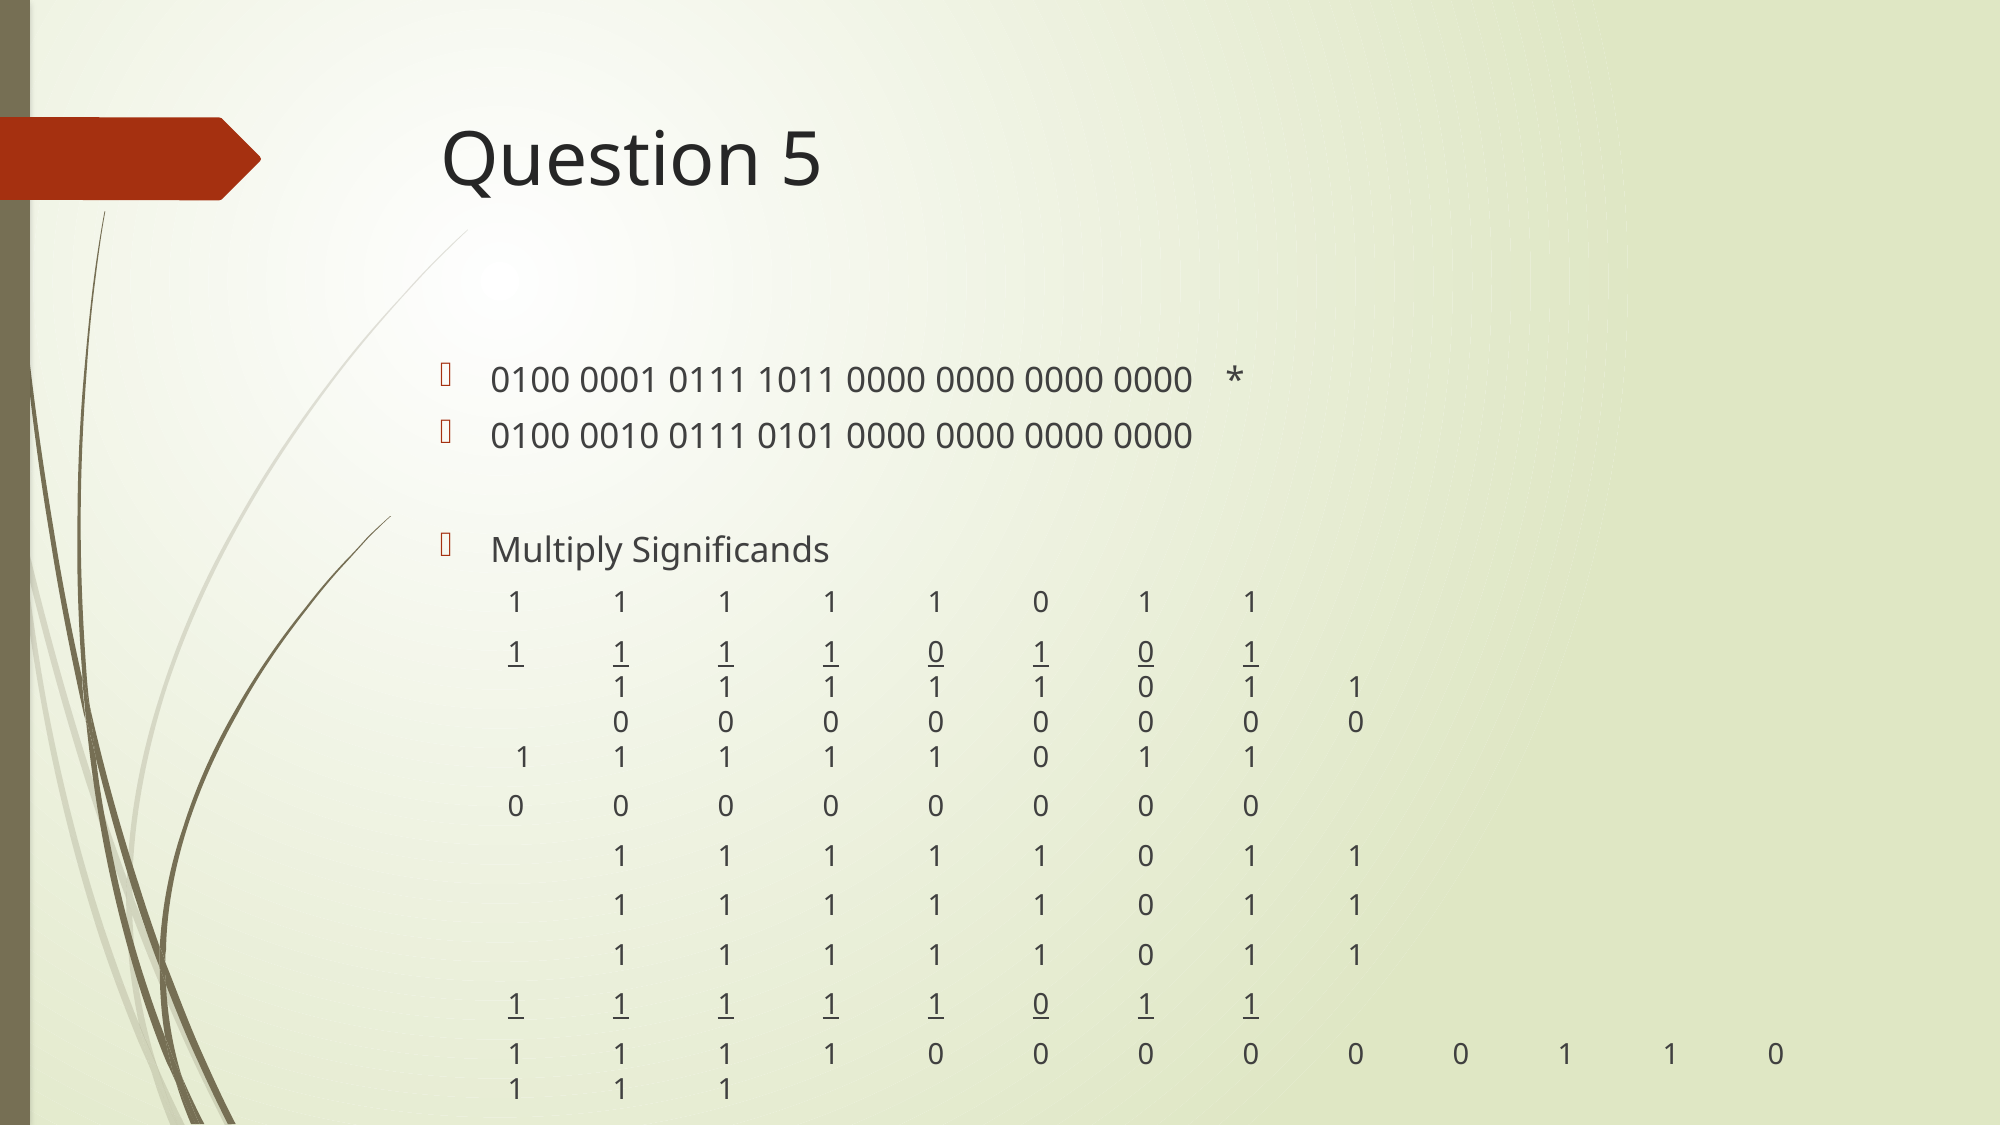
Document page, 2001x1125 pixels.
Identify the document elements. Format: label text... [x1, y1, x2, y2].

title Question 5 [425, 102, 1888, 313]
list 0100 0001 0111 1011 0000 0000 0000 0000 * 0100 0010 0111 0101 0000 0000 0000 0000 Multiply Significands 1 1 1 1 1 0 1 1 1 1 1 1 0 1 0 1 1 1 1 1 1 0 1 1 0 0 0 0 0 0 0 0 1 1 1 1 1 0 1 1 0 0 0 0 0 0 0 0 1 1 1 1 1 0 1 1 1 1 1 1 1 0 1 1 1 1 1 1 1 0 1 1 1 1 1 1 1 0 1 1 1 1 1 1 0 0 0 0 0 0 1 1 0 1 1 1 [424, 350, 1888, 1125]
